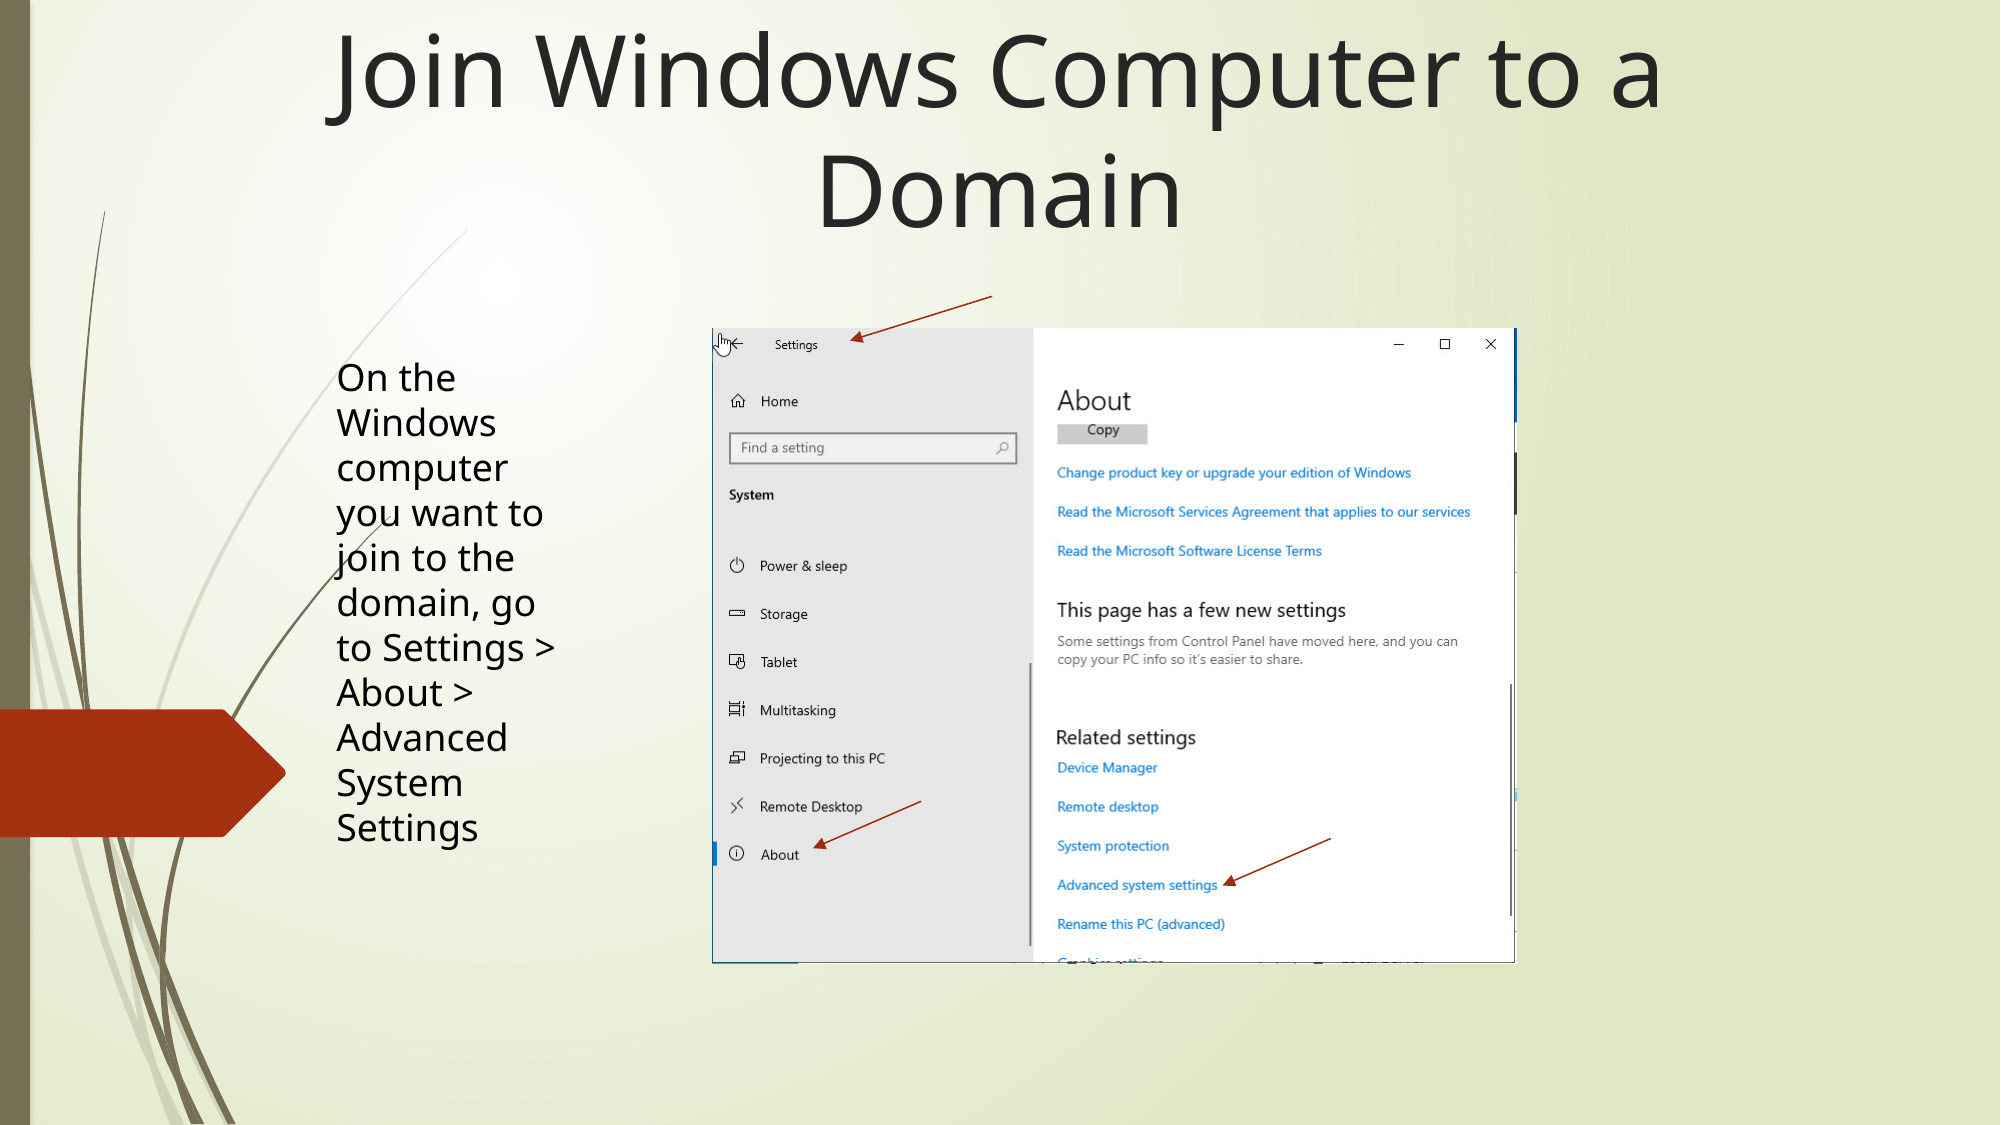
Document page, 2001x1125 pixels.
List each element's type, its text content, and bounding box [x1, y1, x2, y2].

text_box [812, 801, 921, 849]
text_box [849, 296, 992, 341]
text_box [1222, 838, 1331, 886]
title Join Windows Computer to a Domain [249, 131, 1750, 255]
picture [712, 328, 1517, 964]
text_box On the Windows computer you want to join to the domain, go to Settings > About > Advanced System Settings [321, 347, 594, 857]
